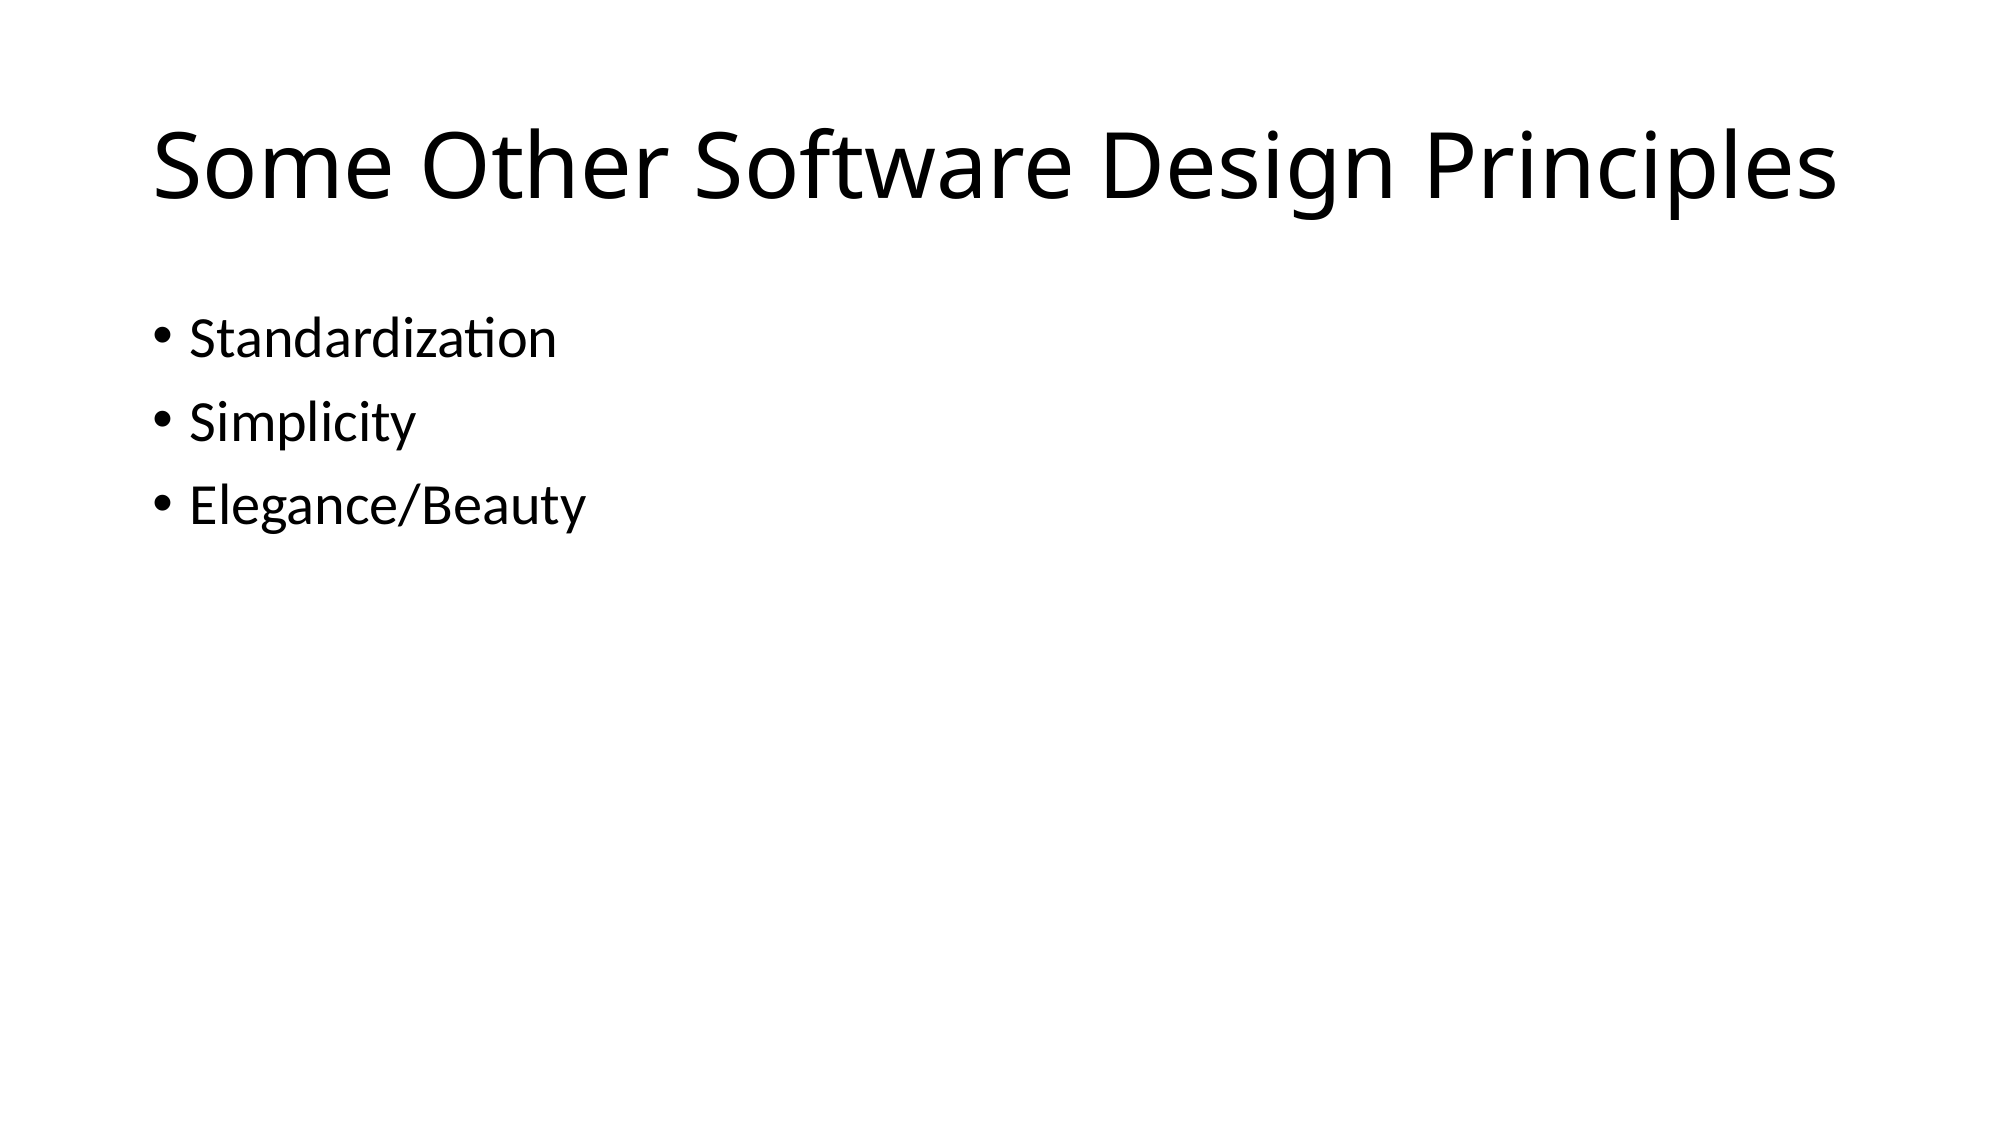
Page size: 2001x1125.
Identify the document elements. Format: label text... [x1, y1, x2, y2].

list Standardization Simplicity Elegance/Beauty [137, 299, 1863, 1014]
title Some Other Software Design Principles [137, 59, 1863, 278]
